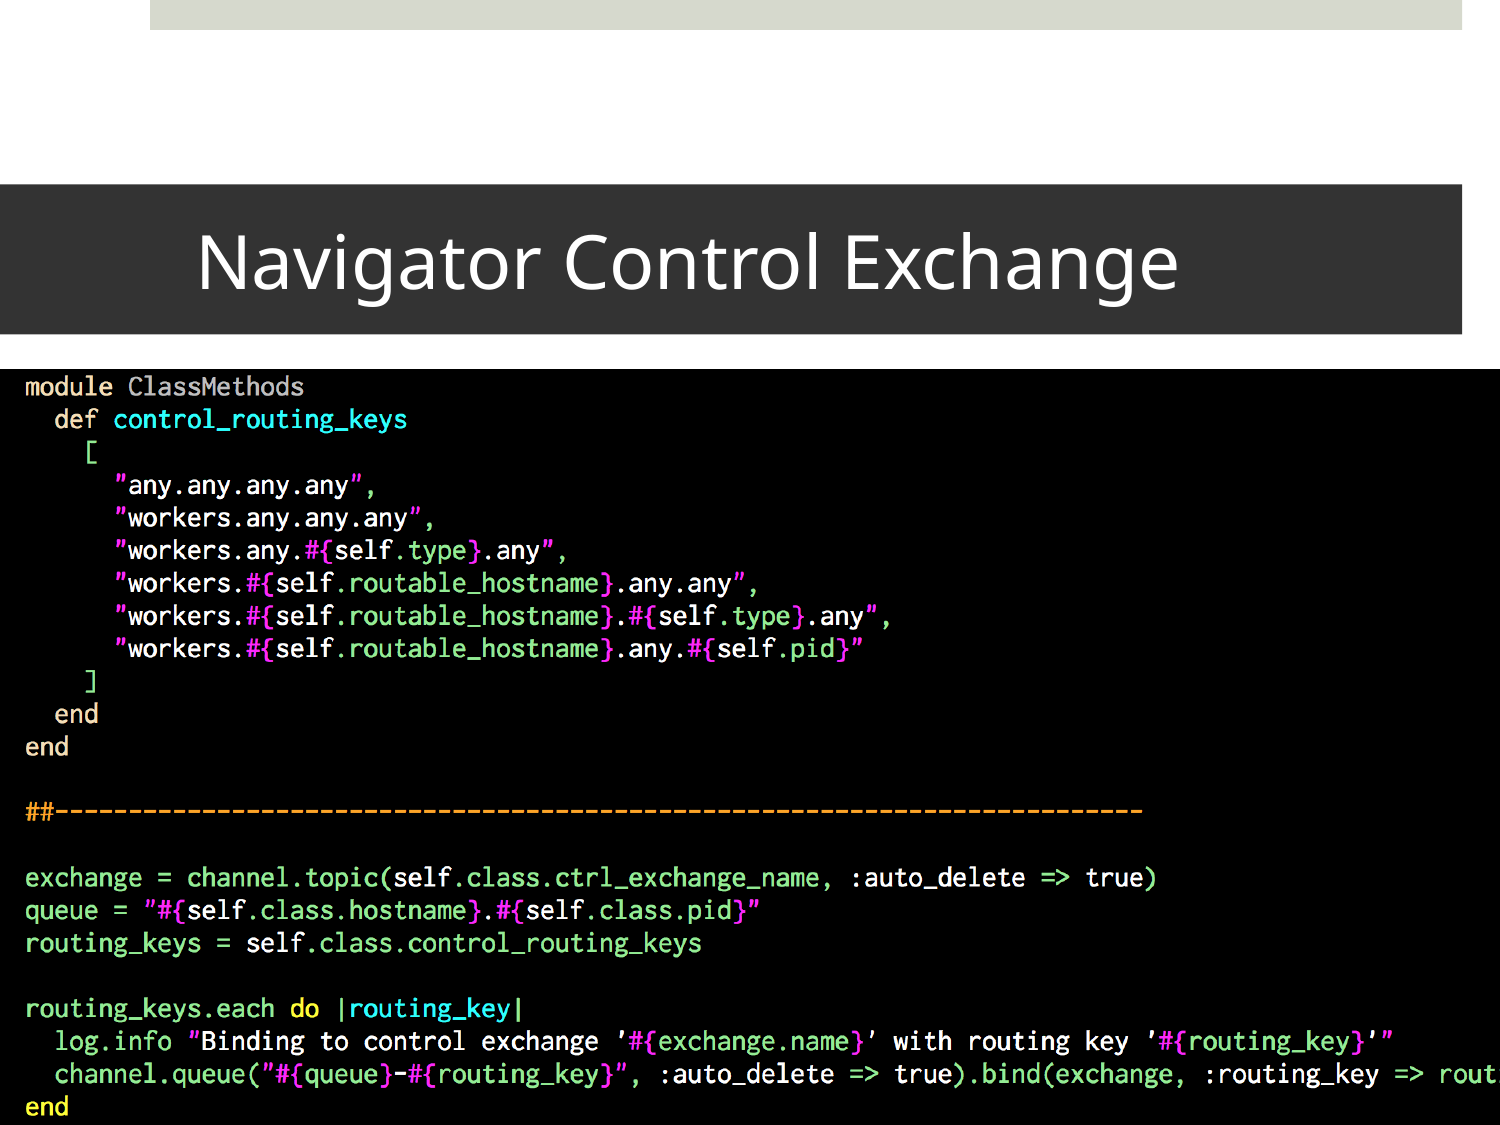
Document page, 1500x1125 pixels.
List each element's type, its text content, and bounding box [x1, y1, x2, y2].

title Navigator Control Exchange [0, 184, 1463, 335]
picture [0, 368, 1500, 1125]
